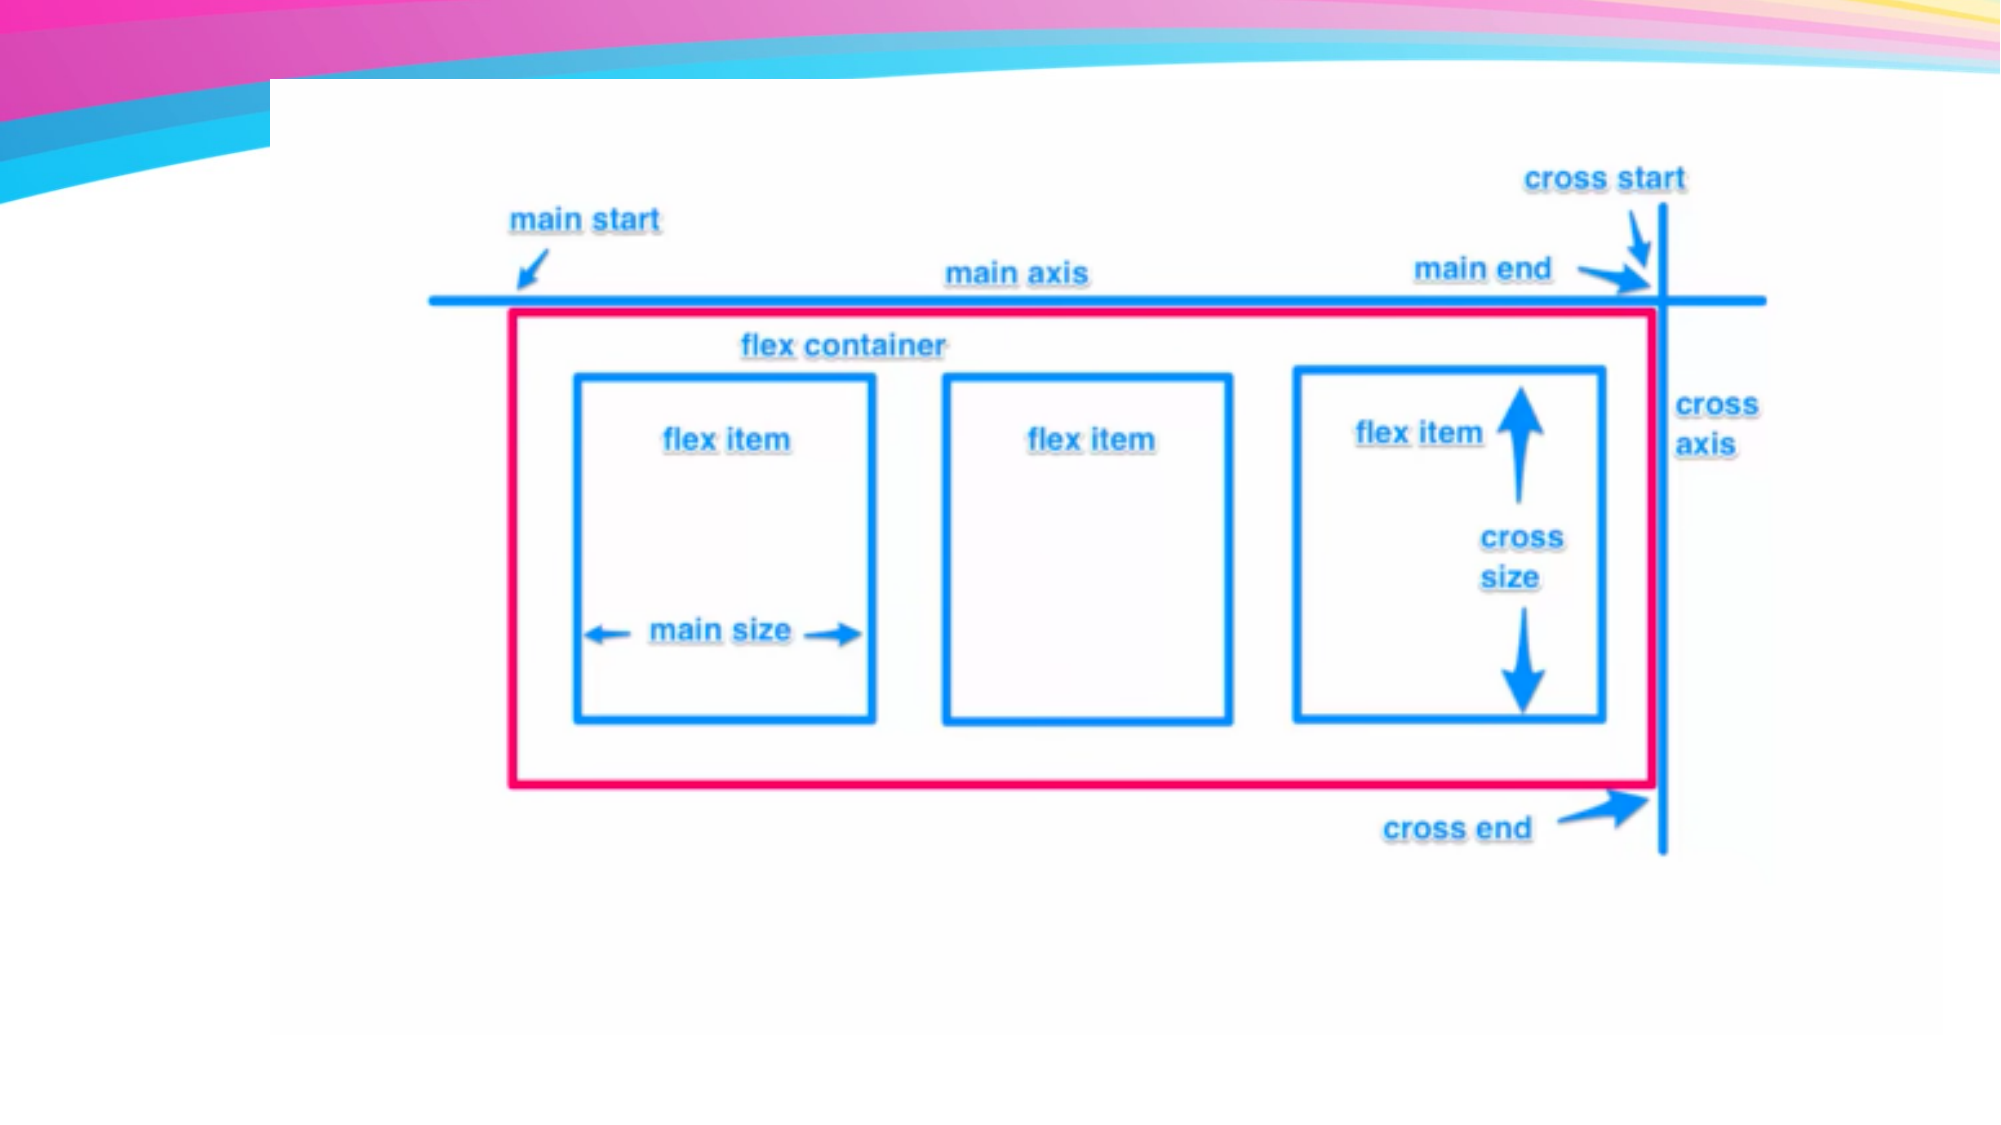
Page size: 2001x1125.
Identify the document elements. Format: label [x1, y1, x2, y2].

list [270, 79, 1943, 1035]
picture [0, 0, 2000, 637]
